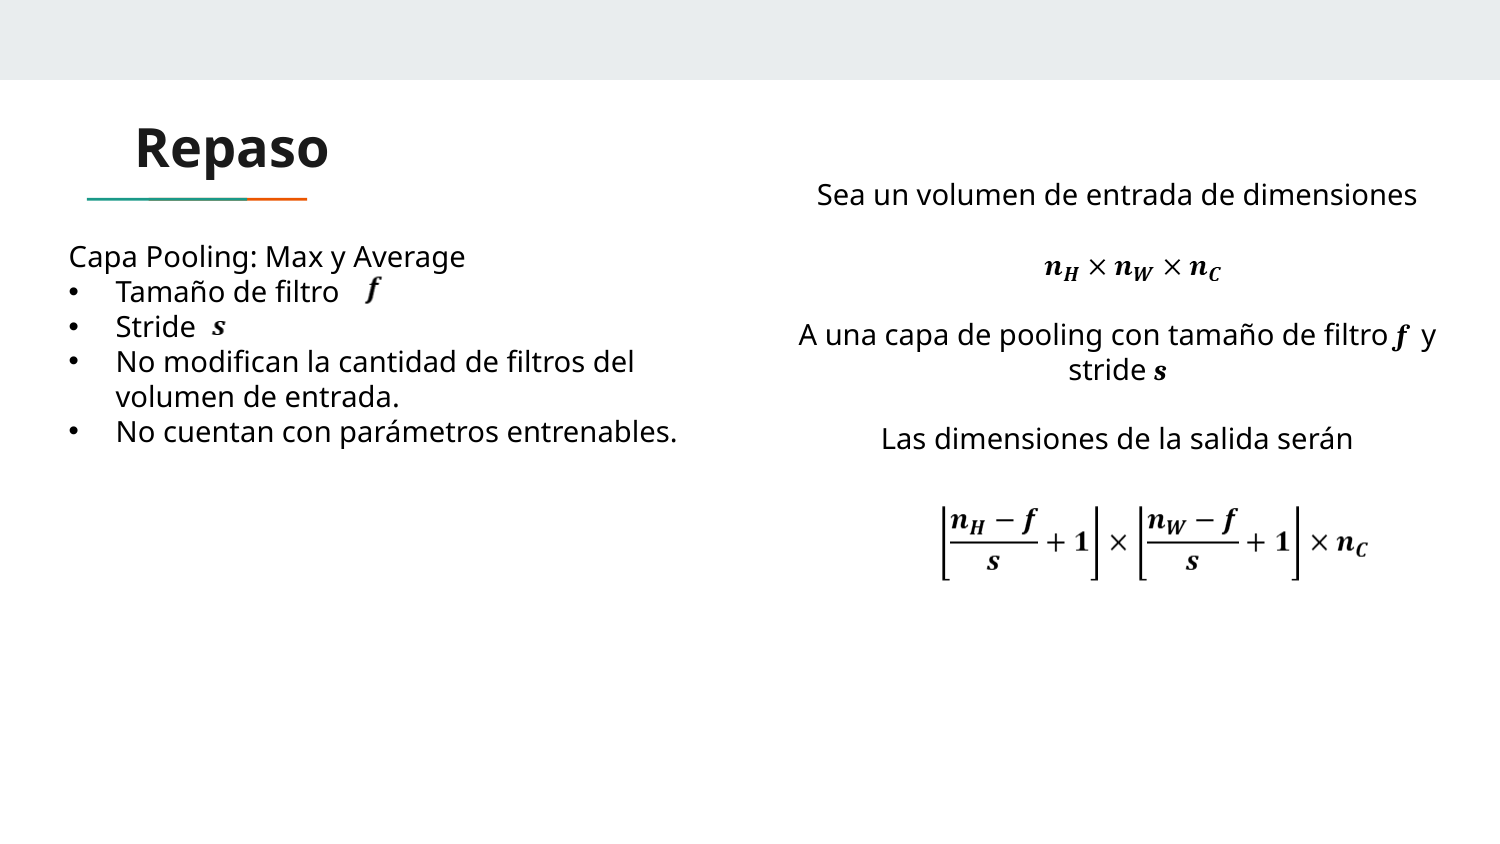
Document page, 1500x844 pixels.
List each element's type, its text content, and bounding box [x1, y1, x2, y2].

text_box [874, 493, 1435, 588]
title Repaso [119, 98, 1381, 187]
text_box [350, 261, 396, 313]
text_box Sea un volumen de entrada de dimensiones A una capa de pooling con tamaño de filtro f y stride s Las dimensiones de la salida serán [757, 168, 1478, 534]
text_box [990, 239, 1277, 290]
text_box [196, 299, 242, 350]
text_box Capa Pooling: Max y Average Tamaño de filtro Stride No modifican la cantidad de filtros del volumen de entrada. No cuentan con parámetros entrenables. [53, 230, 737, 491]
